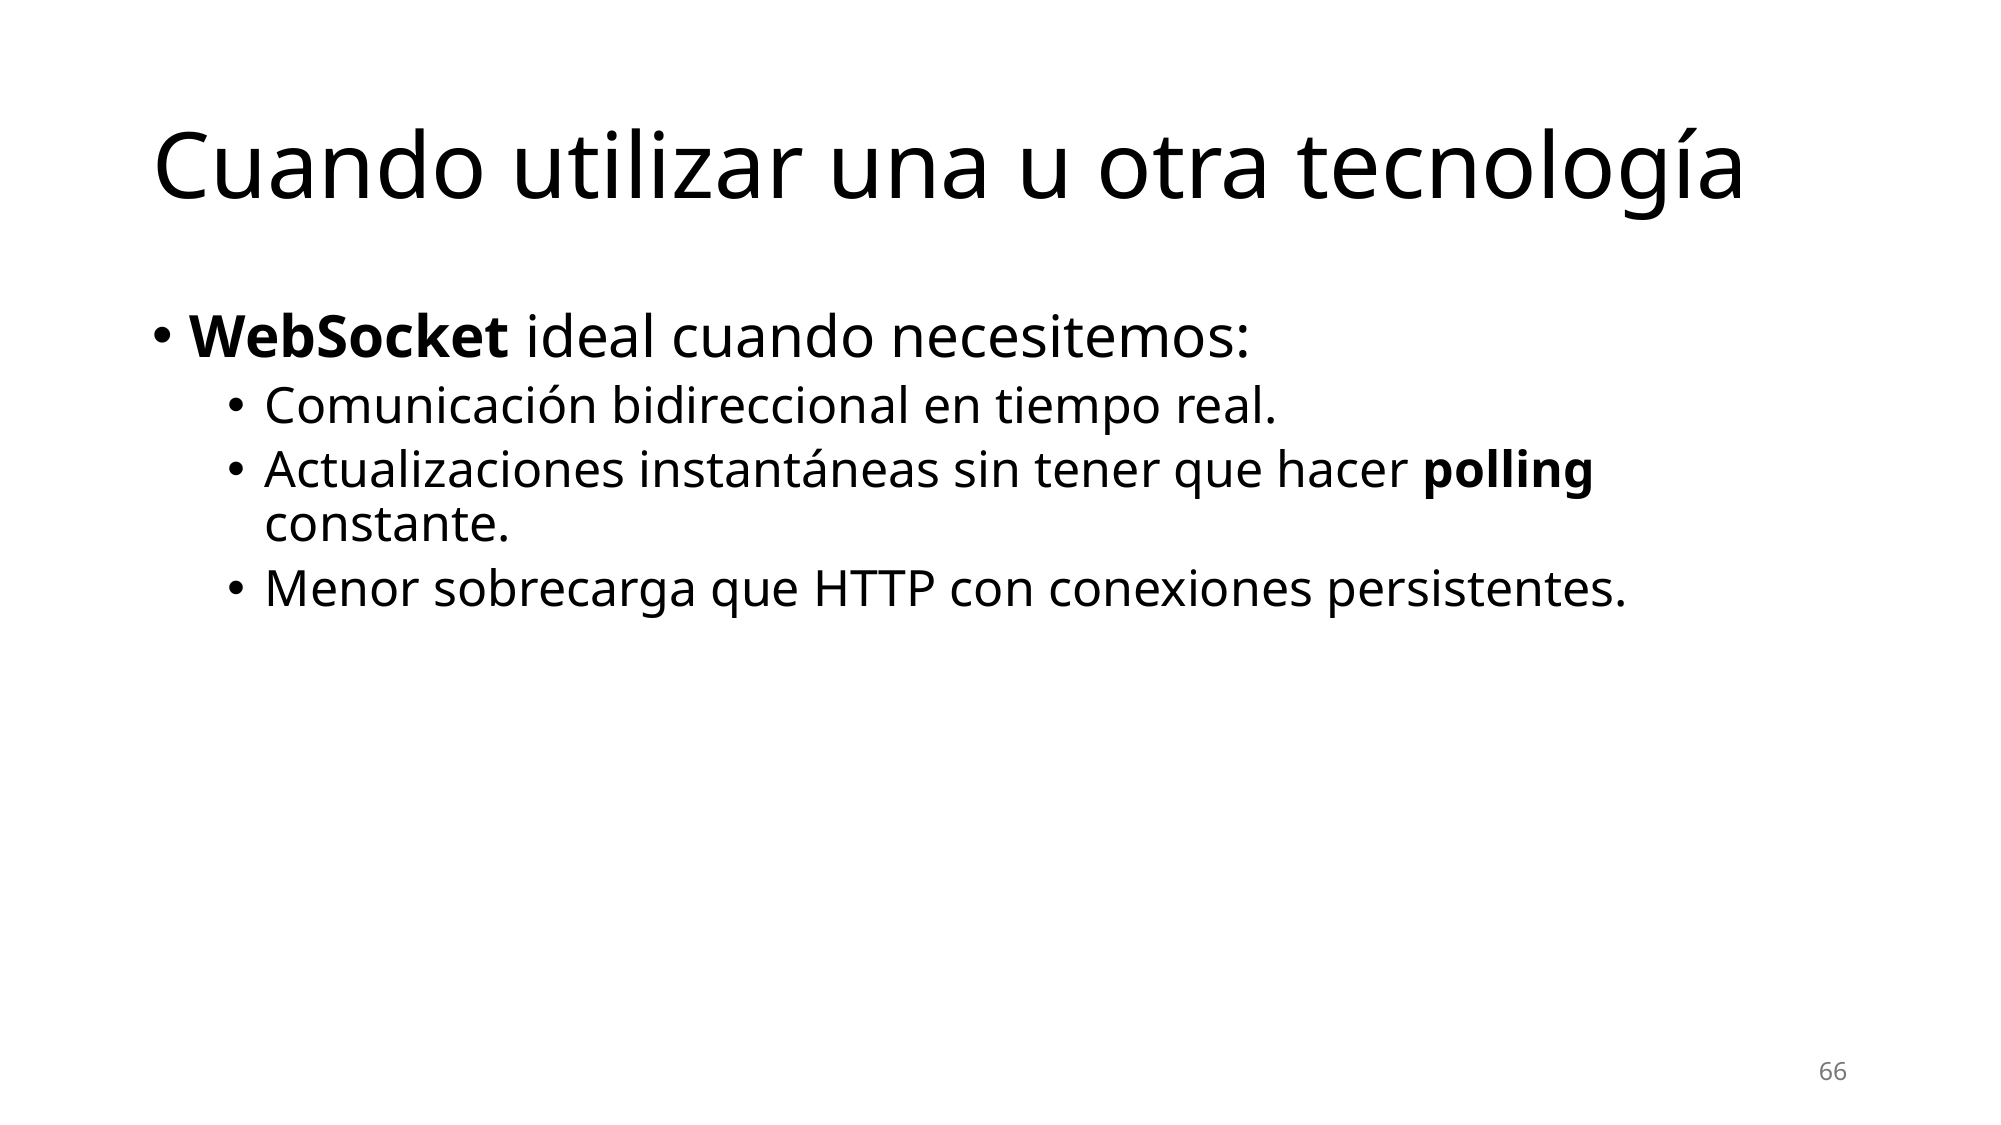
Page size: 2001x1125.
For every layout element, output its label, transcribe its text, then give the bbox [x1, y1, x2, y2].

list WebSocket ideal cuando necesitemos: Comunicación bidireccional en tiempo real. Actualizaciones instantáneas sin tener que hacer polling constante. Menor sobrecarga que HTTP con conexiones persistentes. [137, 299, 1863, 1014]
slide_number 66 [1412, 1042, 1863, 1103]
title Cuando utilizar una u otra tecnología [137, 59, 1863, 278]
